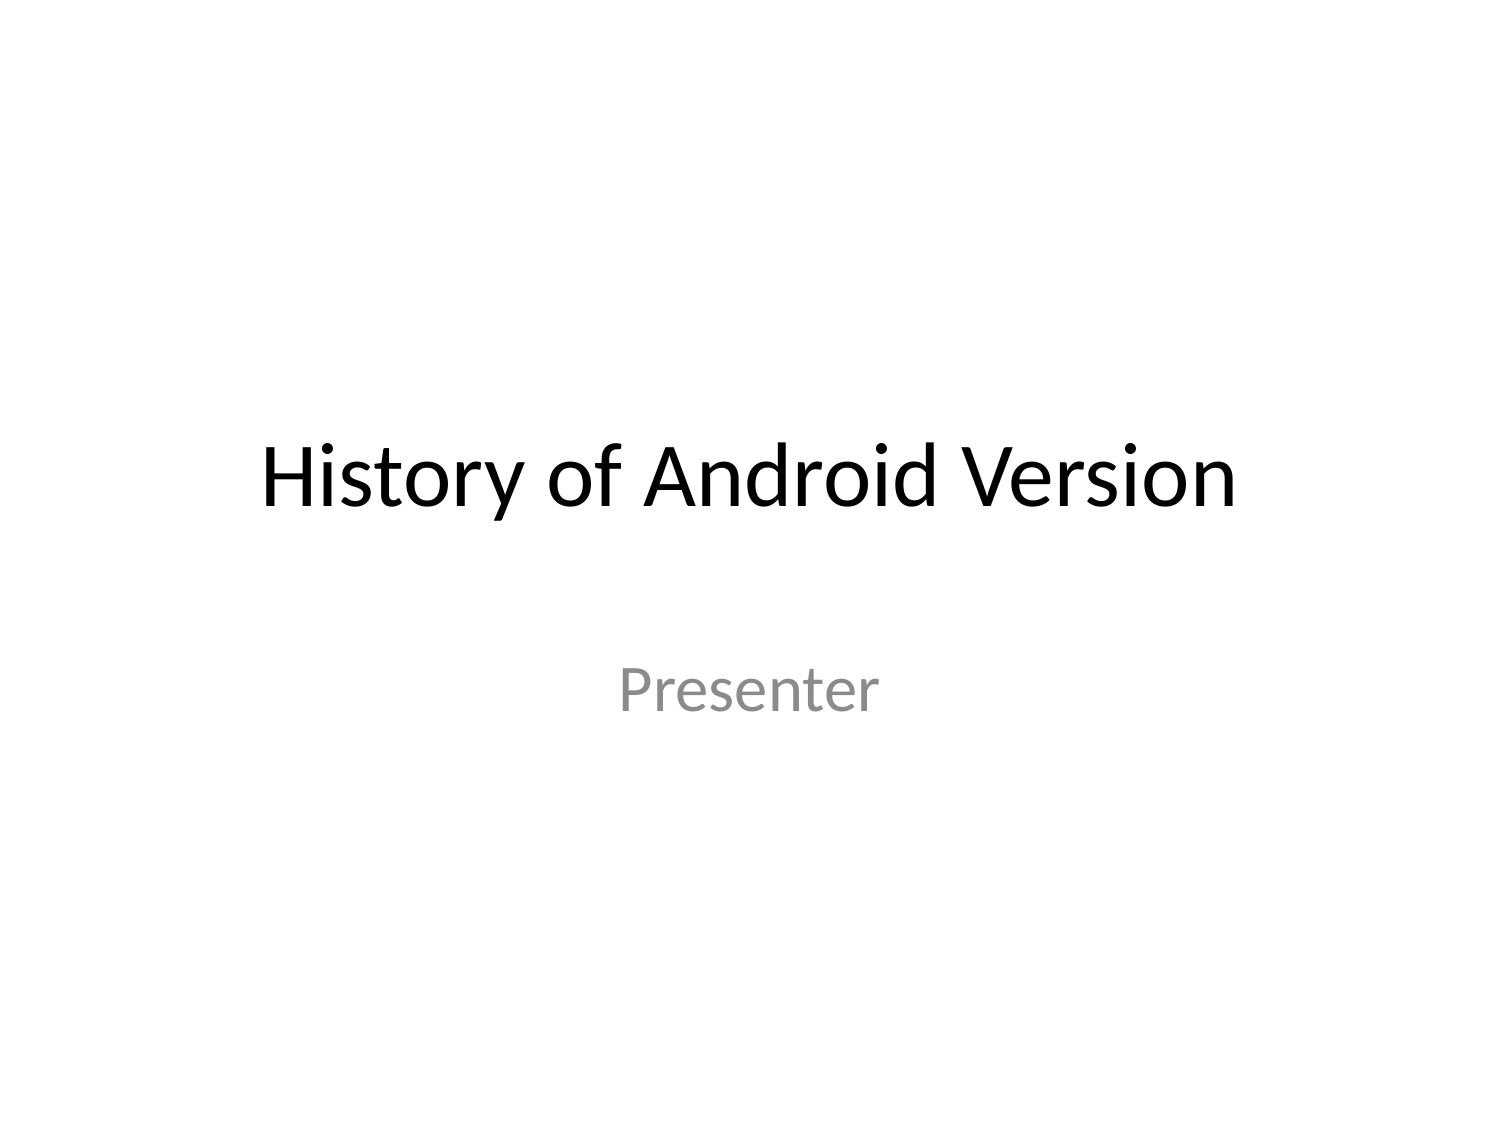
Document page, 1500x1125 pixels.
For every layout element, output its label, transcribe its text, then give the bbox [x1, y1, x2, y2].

title History of Android Version [112, 349, 1388, 591]
subtitle Presenter [225, 637, 1275, 925]
